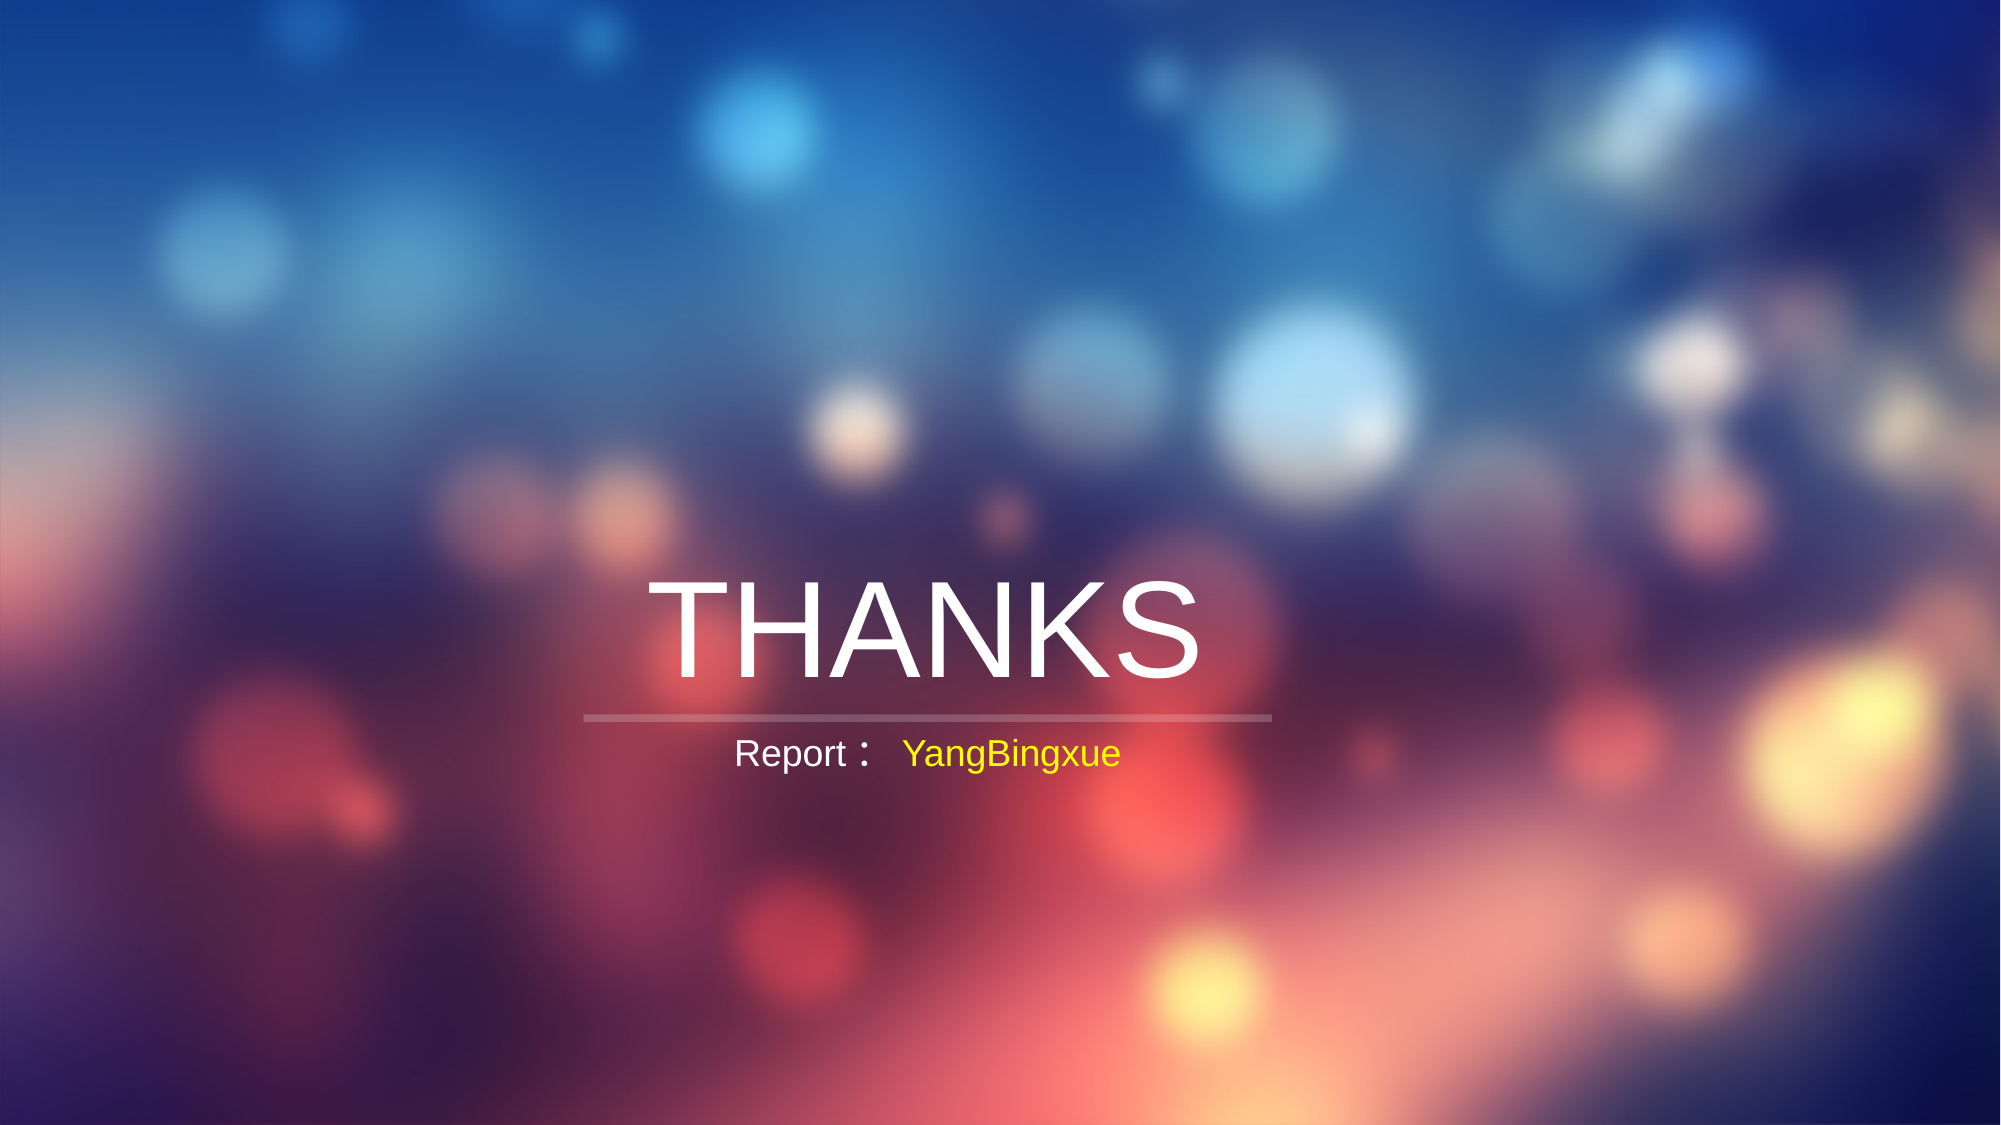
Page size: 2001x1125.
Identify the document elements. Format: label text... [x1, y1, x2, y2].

picture [0, 0, 2001, 1125]
text_box THANKS [518, 532, 1333, 713]
text_box Report：YangBingxue [389, 721, 1467, 782]
text_box [583, 713, 1273, 721]
